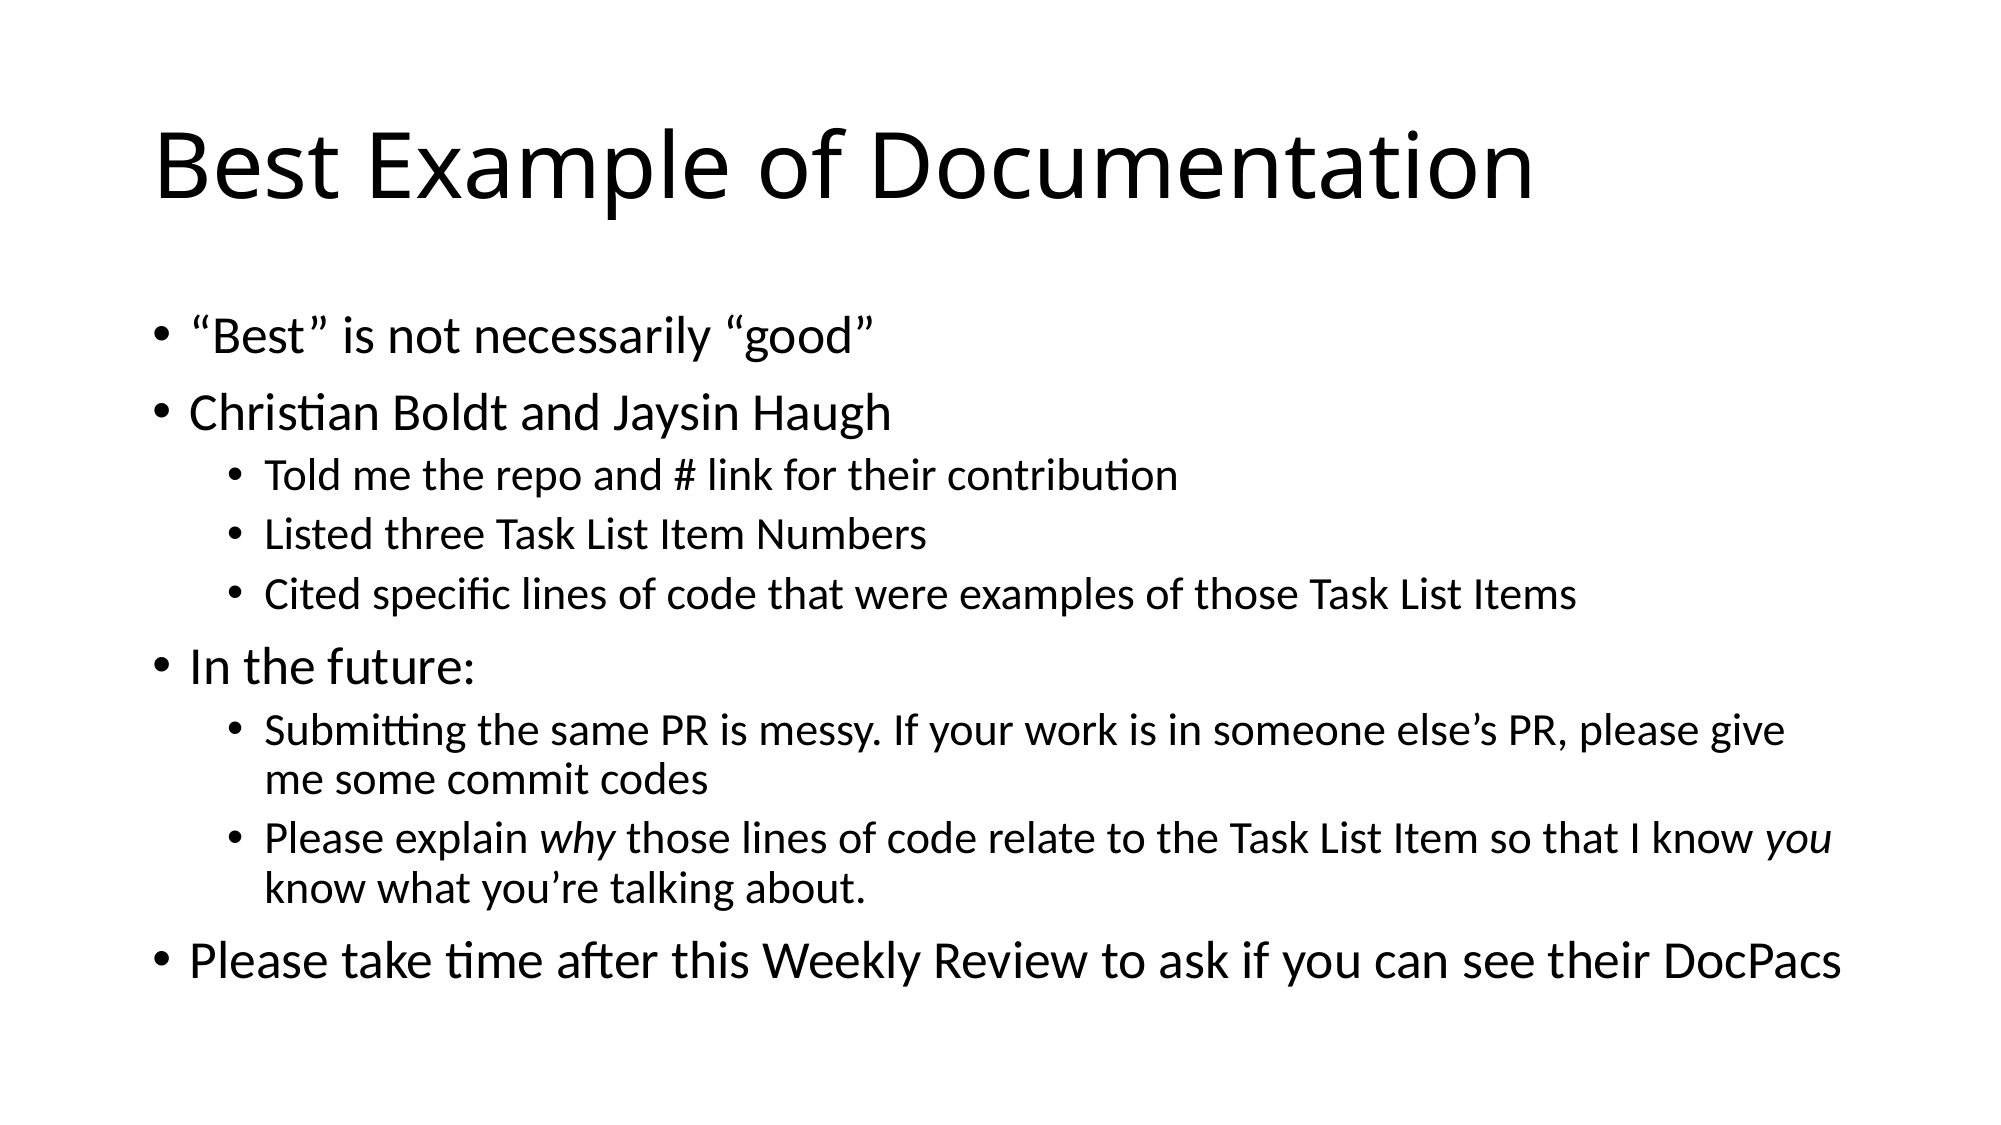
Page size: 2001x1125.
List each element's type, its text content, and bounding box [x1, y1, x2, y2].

title Best Example of Documentation [137, 59, 1863, 278]
list “Best” is not necessarily “good” Christian Boldt and Jaysin Haugh Told me the repo and # link for their contribution Listed three Task List Item Numbers Cited specific lines of code that were examples of those Task List Items In the future: Submitting the same PR is messy. If your work is in someone else’s PR, please give me some commit codes Please explain why those lines of code relate to the Task List Item so that I know you know what you’re talking about. Please take time after this Weekly Review to ask if you can see their DocPacs [137, 299, 1863, 1014]
